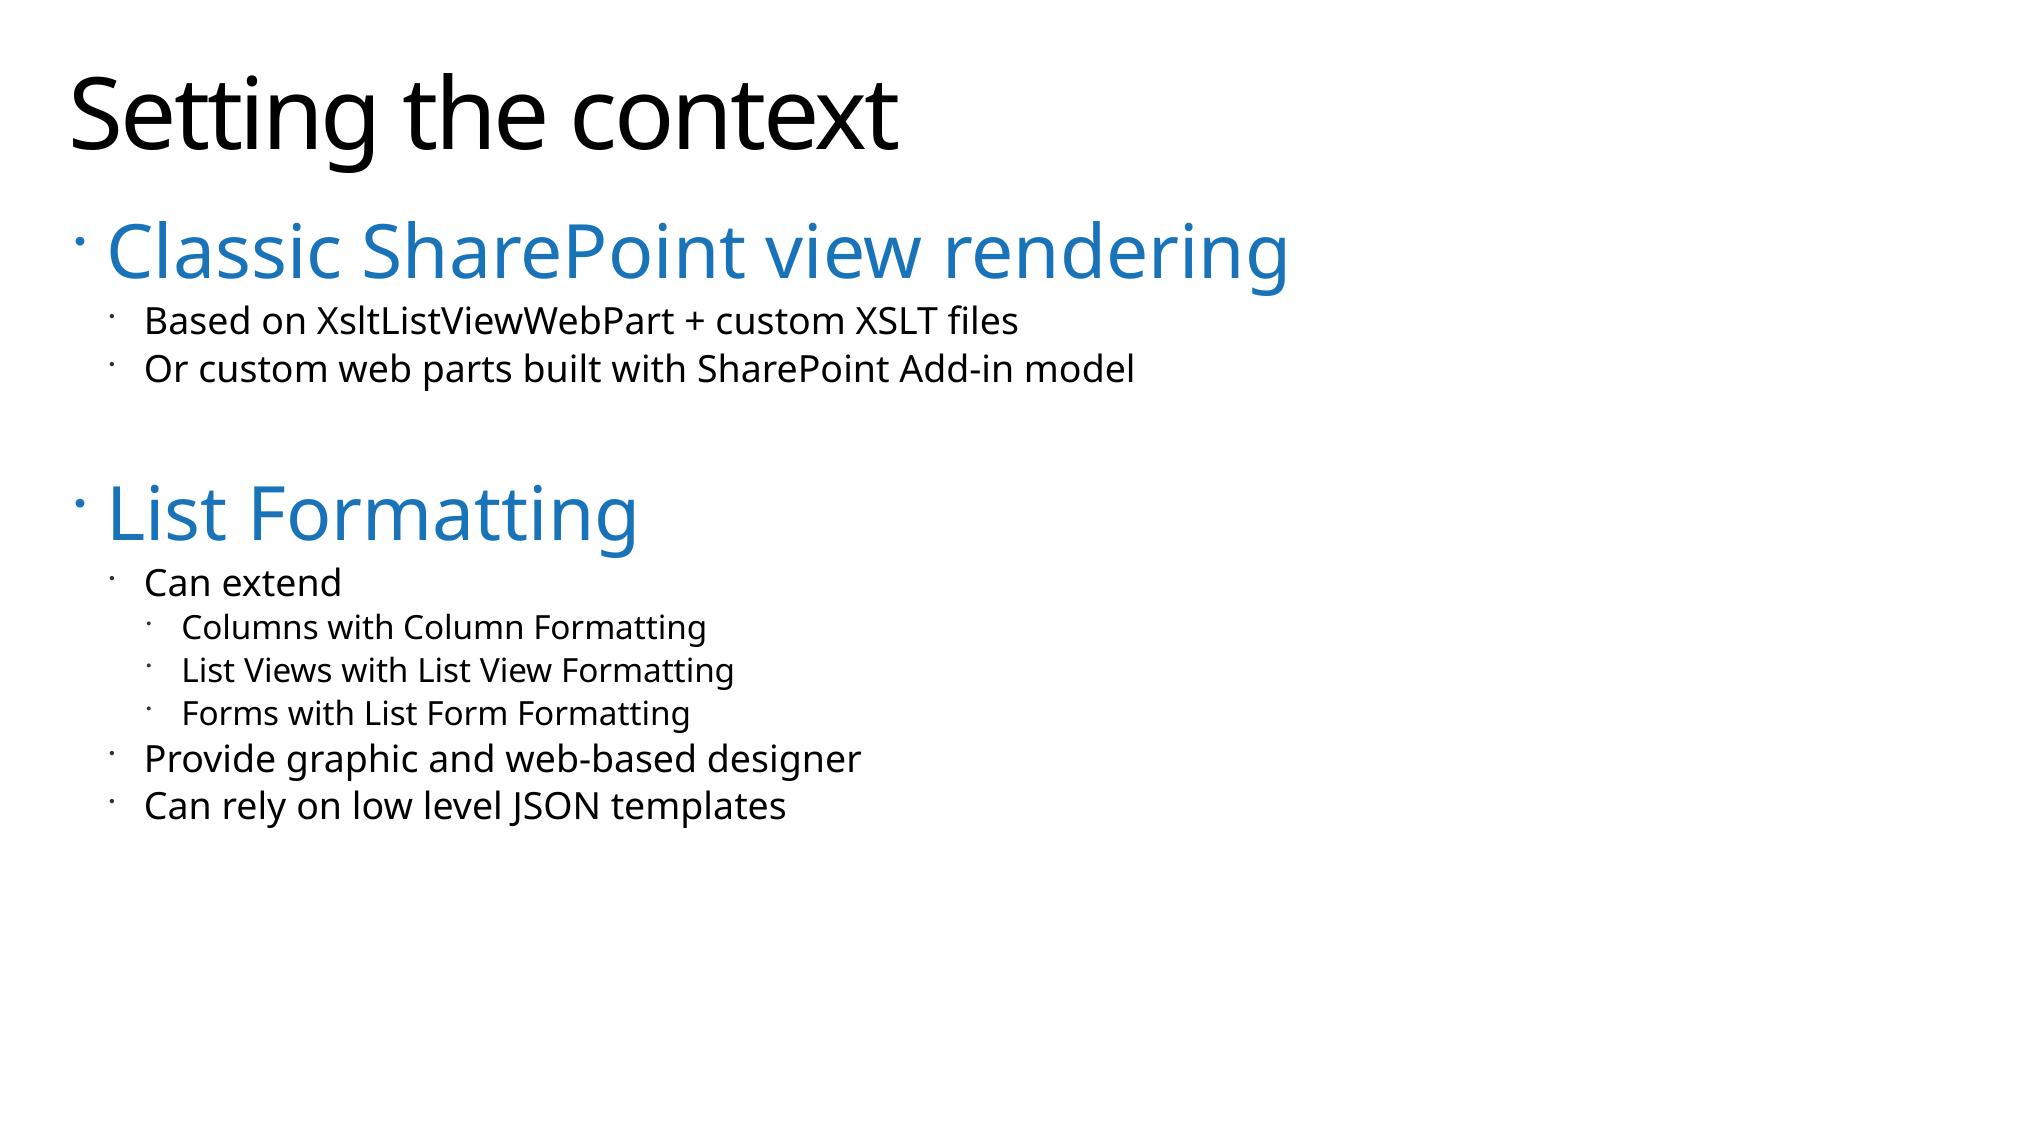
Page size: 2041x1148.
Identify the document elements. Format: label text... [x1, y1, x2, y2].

list Classic SharePoint view rendering Based on XsltListViewWebPart + custom XSLT files Or custom web parts built with SharePoint Add-in model List Formatting Can extend Columns with Column Formatting List Views with List View Formatting Forms with List Form Formatting Provide graphic and web-based designer Can rely on low level JSON templates [45, 199, 1336, 1099]
title Setting the context [45, 48, 1996, 199]
